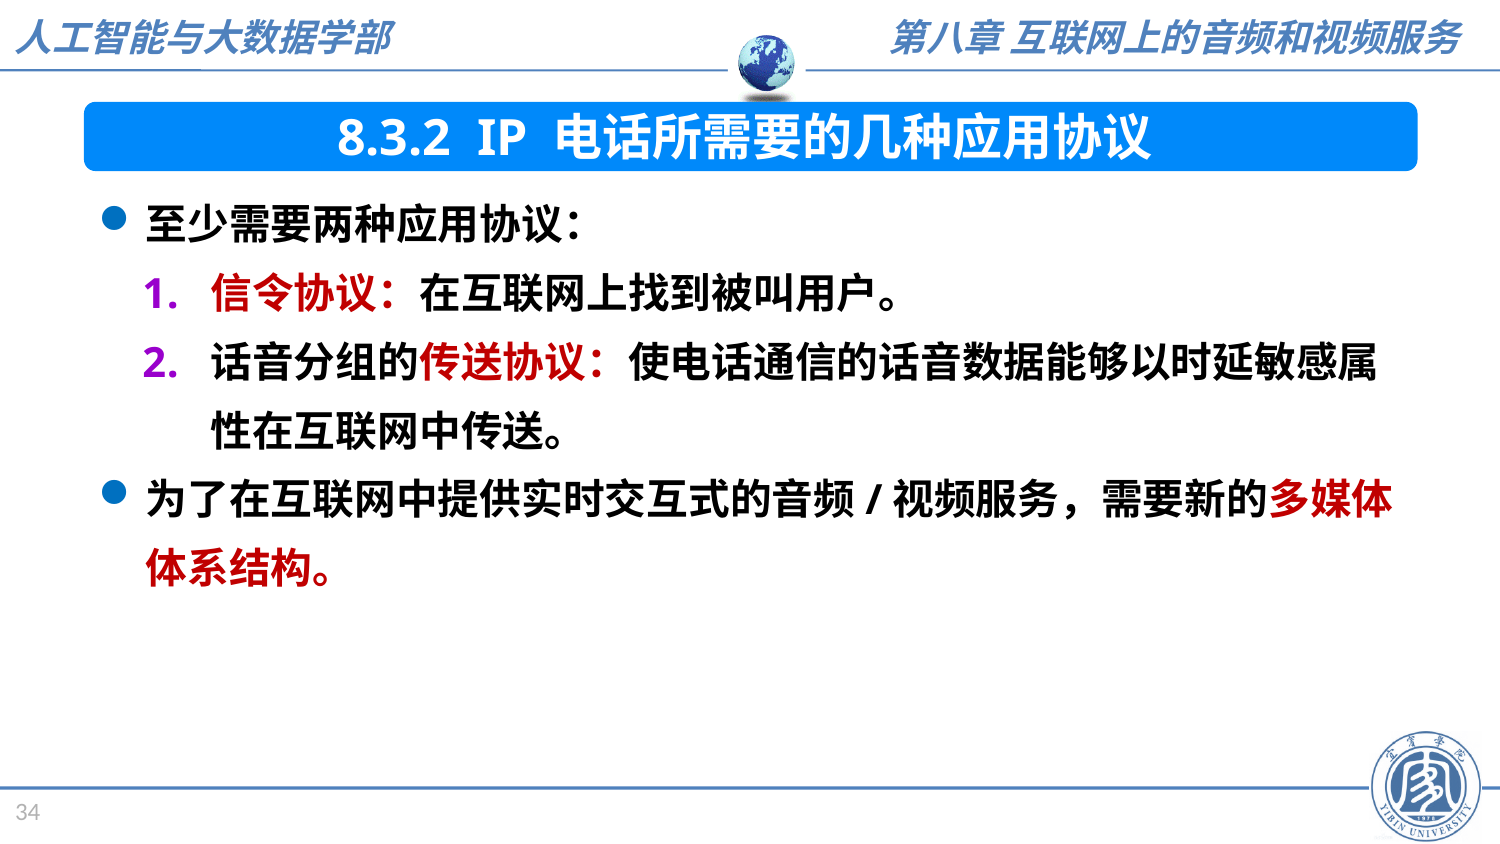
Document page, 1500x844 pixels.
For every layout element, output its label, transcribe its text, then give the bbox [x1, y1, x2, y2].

slide_number 34 [0, 787, 350, 833]
text_box [83, 101, 322, 171]
text_box 至少需要两种应用协议： 信令协议：在互联网上找到被叫用户。 话音分组的传送协议：使电话通信的话音数据能够以时延敏感属性在互联网中传送。 为了在互联网中提供实时交互式的音频/视频服务，需要新的多媒体体系结构。 [83, 171, 1418, 600]
picture [736, 33, 796, 97]
text_box 8.3.2 IP 电话所需要的几种应用协议 [322, 97, 1180, 171]
text_box [1180, 101, 1418, 171]
